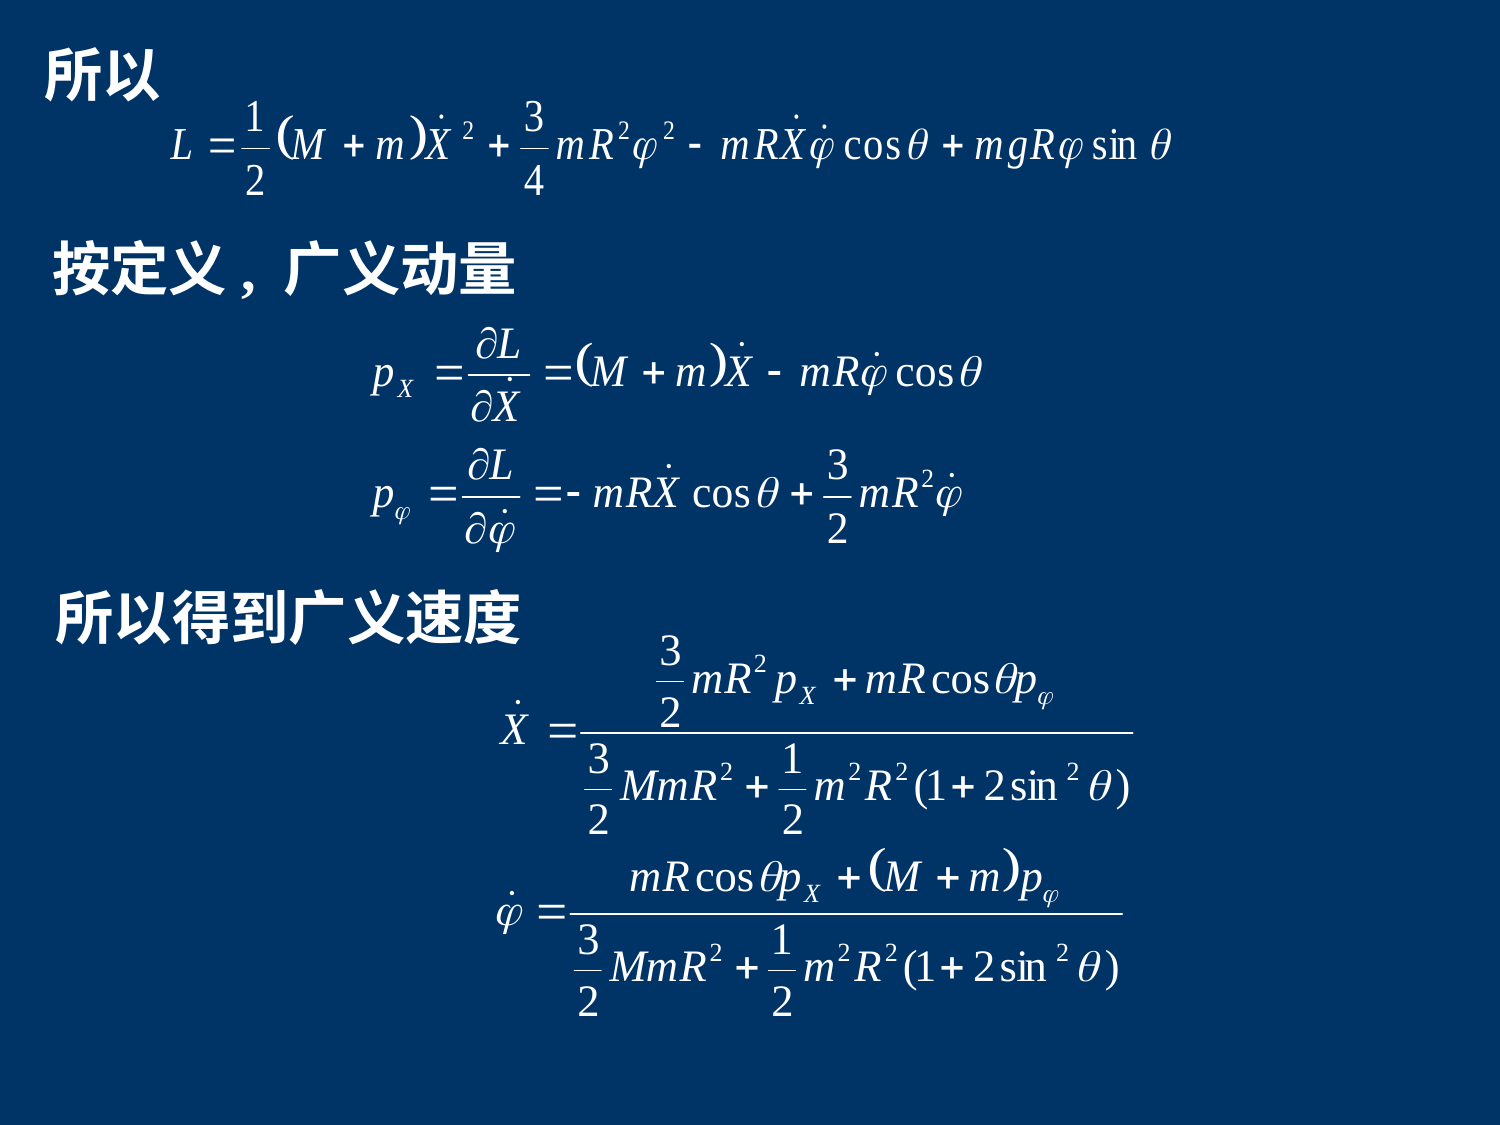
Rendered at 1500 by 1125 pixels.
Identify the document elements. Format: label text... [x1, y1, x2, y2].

text_box 按定义, 广义动量 [37, 224, 1071, 310]
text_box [359, 314, 993, 560]
text_box 所以得到广义速度 [41, 574, 1079, 659]
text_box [489, 621, 1138, 1024]
text_box 所以 [29, 31, 1376, 116]
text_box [162, 87, 1183, 203]
